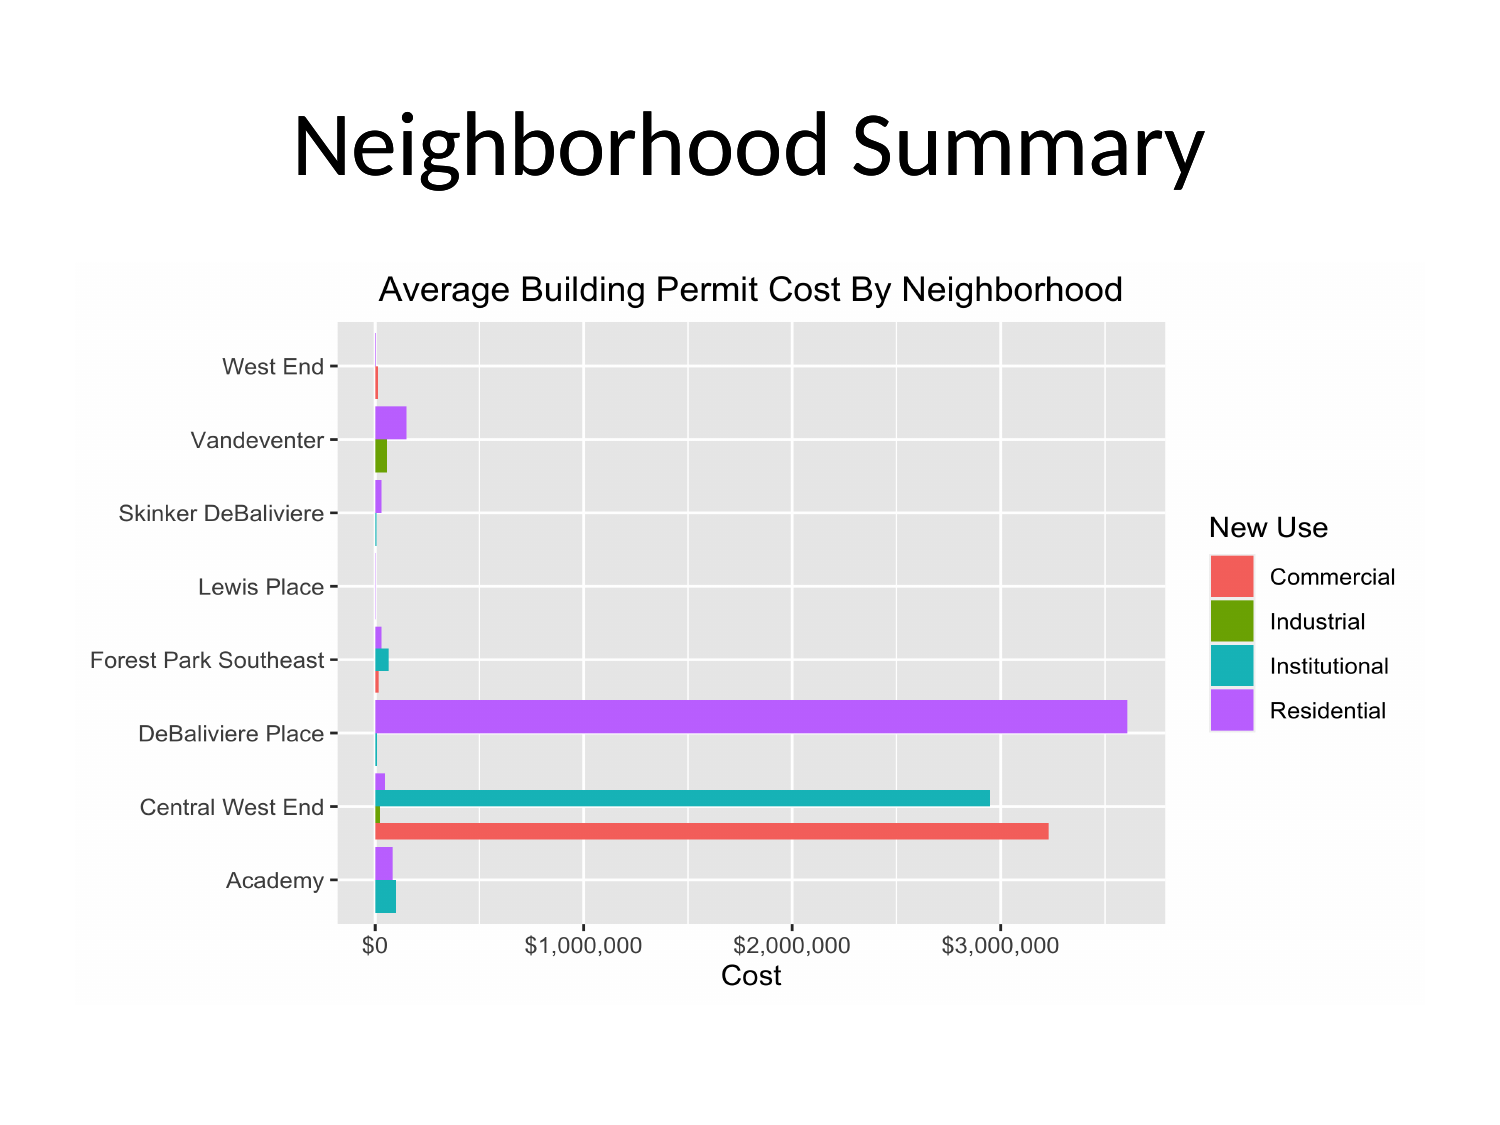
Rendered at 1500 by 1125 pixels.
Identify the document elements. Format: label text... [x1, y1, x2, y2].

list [74, 262, 1426, 1006]
title Neighborhood Summary [75, 45, 1425, 233]
